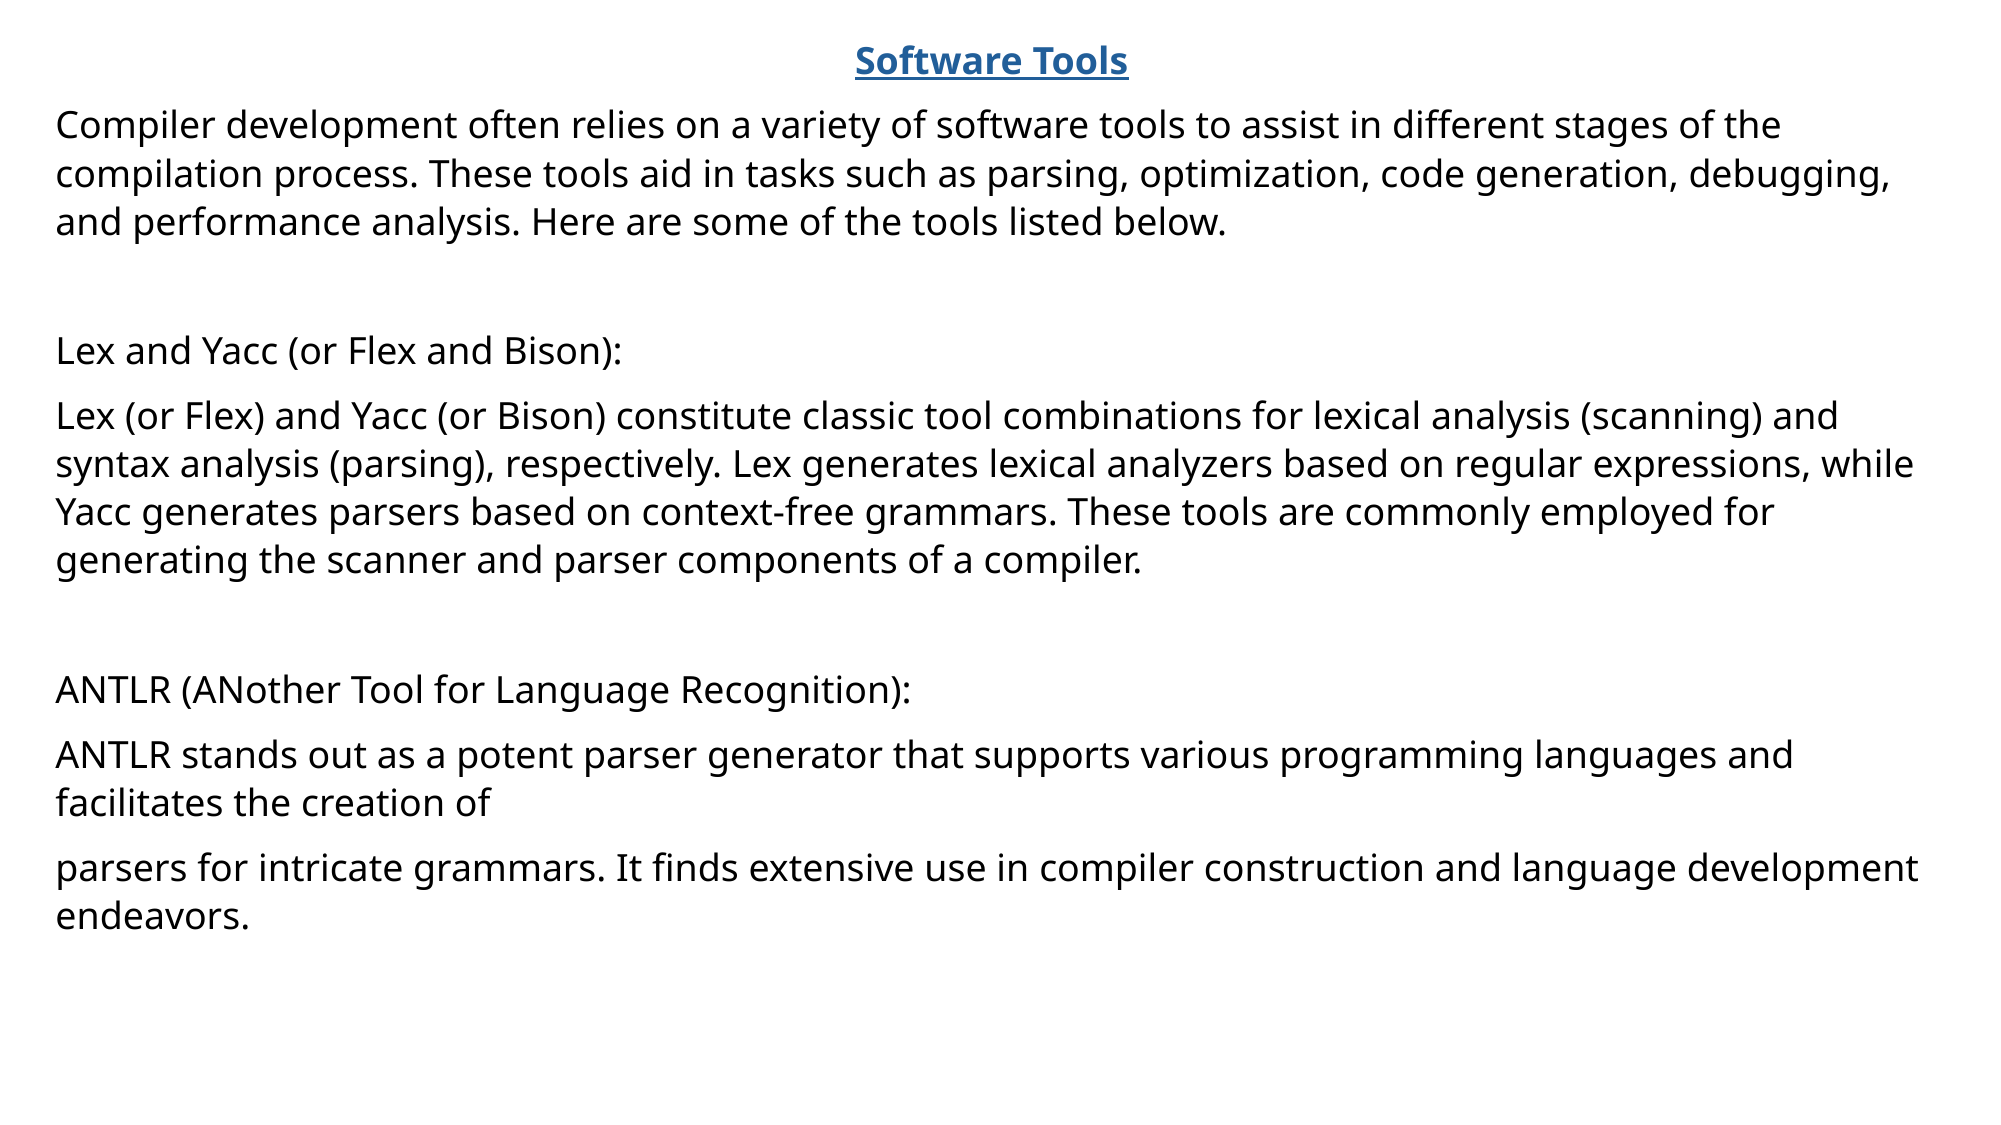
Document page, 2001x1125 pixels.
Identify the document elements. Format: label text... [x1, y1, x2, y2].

text_box Software Tools Compiler development often relies on a variety of software tools to assist in different stages of the compilation process. These tools aid in tasks such as parsing, optimization, code generation, debugging, and performance analysis. Here are some of the tools listed below. Lex and Yacc (or Flex and Bison): Lex (or Flex) and Yacc (or Bison) constitute classic tool combinations for lexical analysis (scanning) and syntax analysis (parsing), respectively. Lex generates lexical analyzers based on regular expressions, while Yacc generates parsers based on context-free grammars. These tools are commonly employed for generating the scanner and parser components of a compiler. ANTLR (ANother Tool for Language Recognition): ANTLR stands out as a potent parser generator that supports various programming languages and facilitates the creation of parsers for intricate grammars. It finds extensive use in compiler construction and language development endeavors. [40, 26, 1943, 1006]
